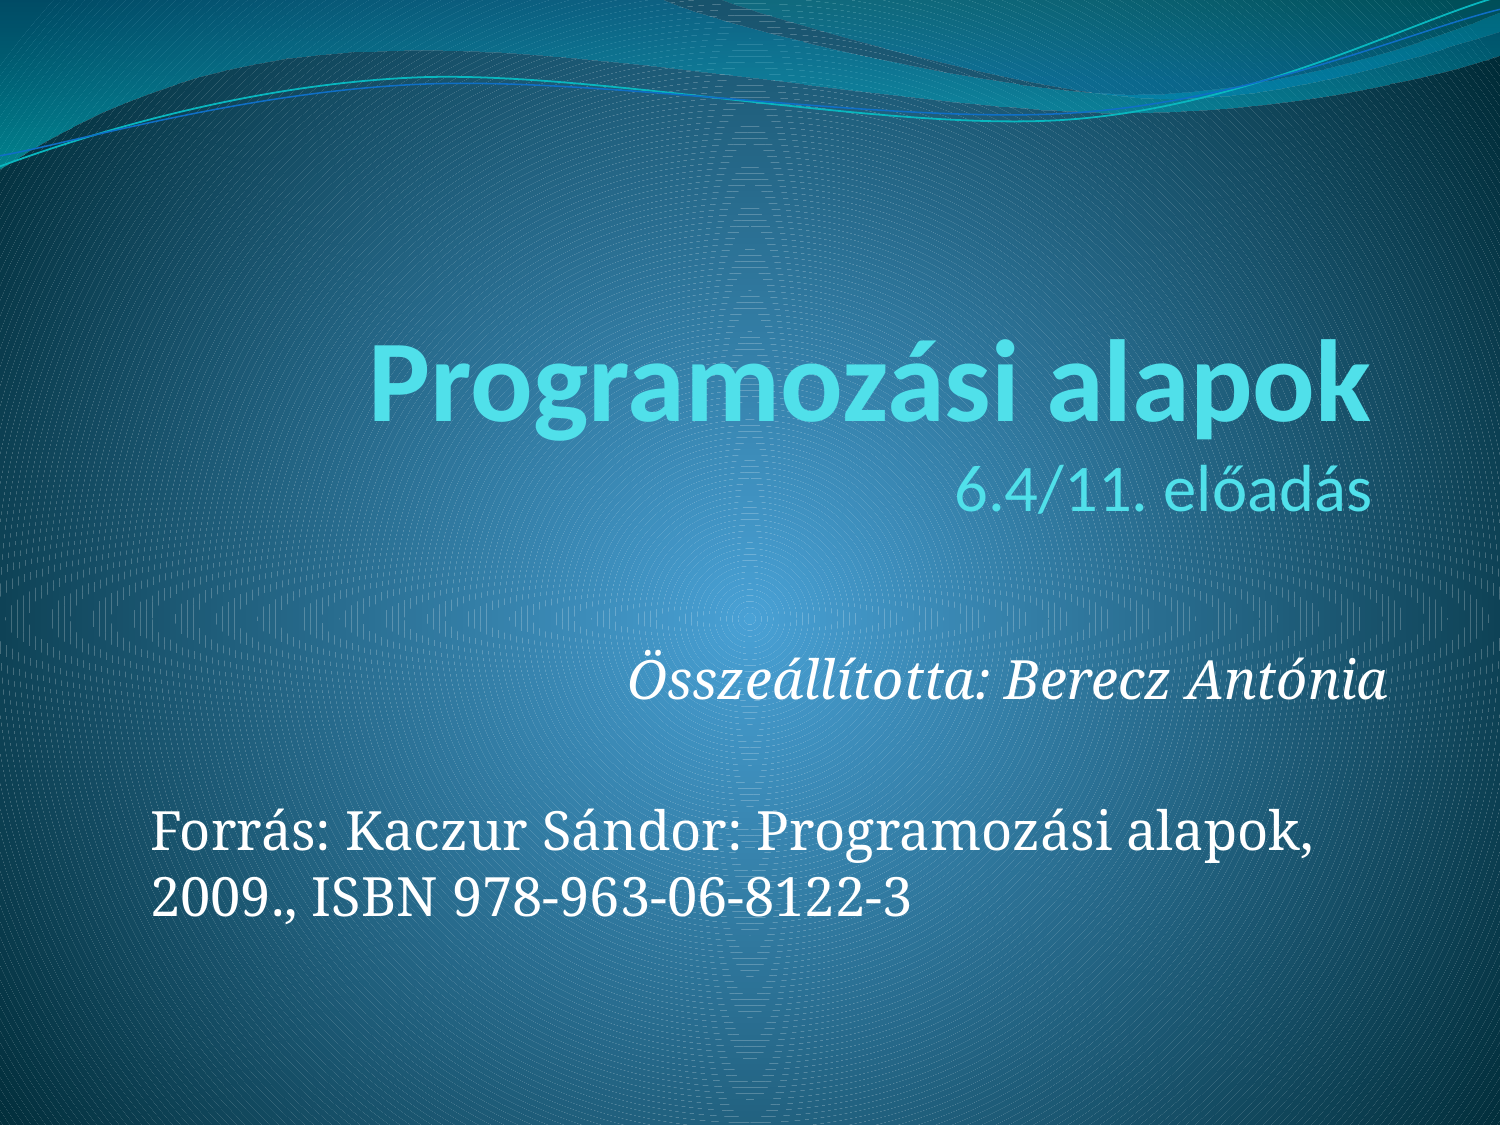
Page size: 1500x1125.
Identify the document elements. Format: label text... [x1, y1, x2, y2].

title Programozási alapok 6.4/11. előadás [87, 224, 1376, 525]
subtitle Összeállította: Berecz Antónia Forrás: Kaczur Sándor: Programozási alapok, 2009., ISBN 978-963-06-8122-3 [150, 637, 1400, 1000]
